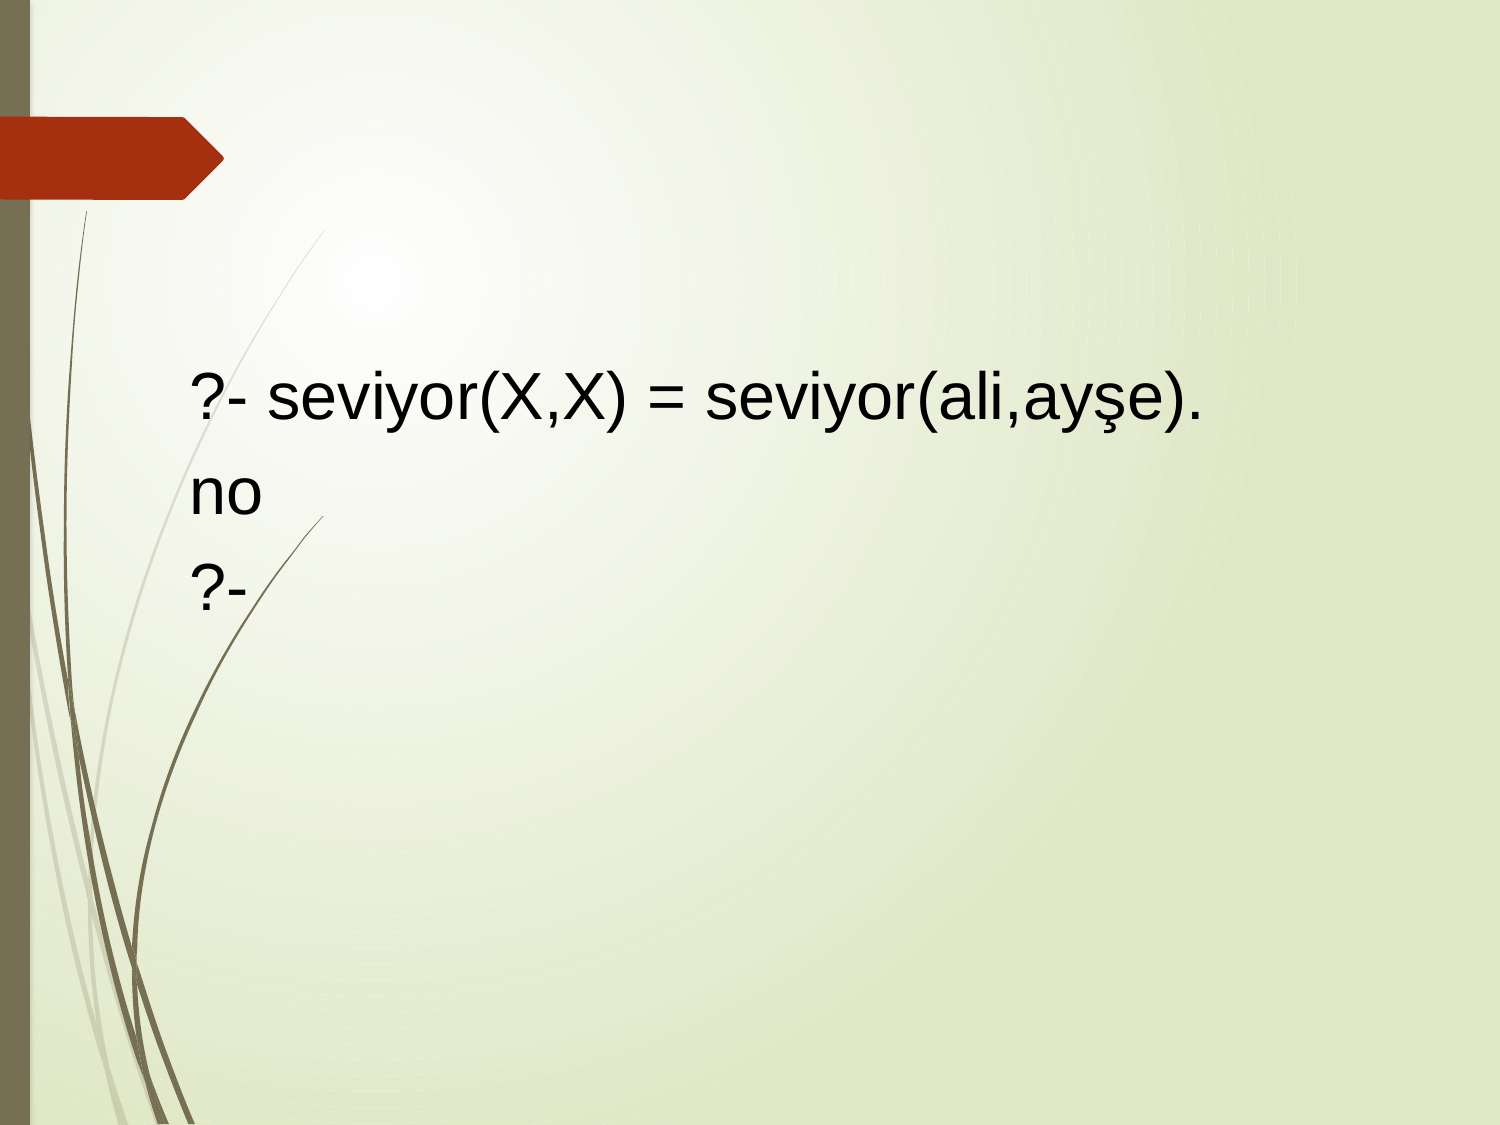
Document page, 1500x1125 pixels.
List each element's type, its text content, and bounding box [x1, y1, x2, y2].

text_box ?- seviyor(X,X) = seviyor(ali,ayşe). no ?- [187, 337, 1425, 624]
